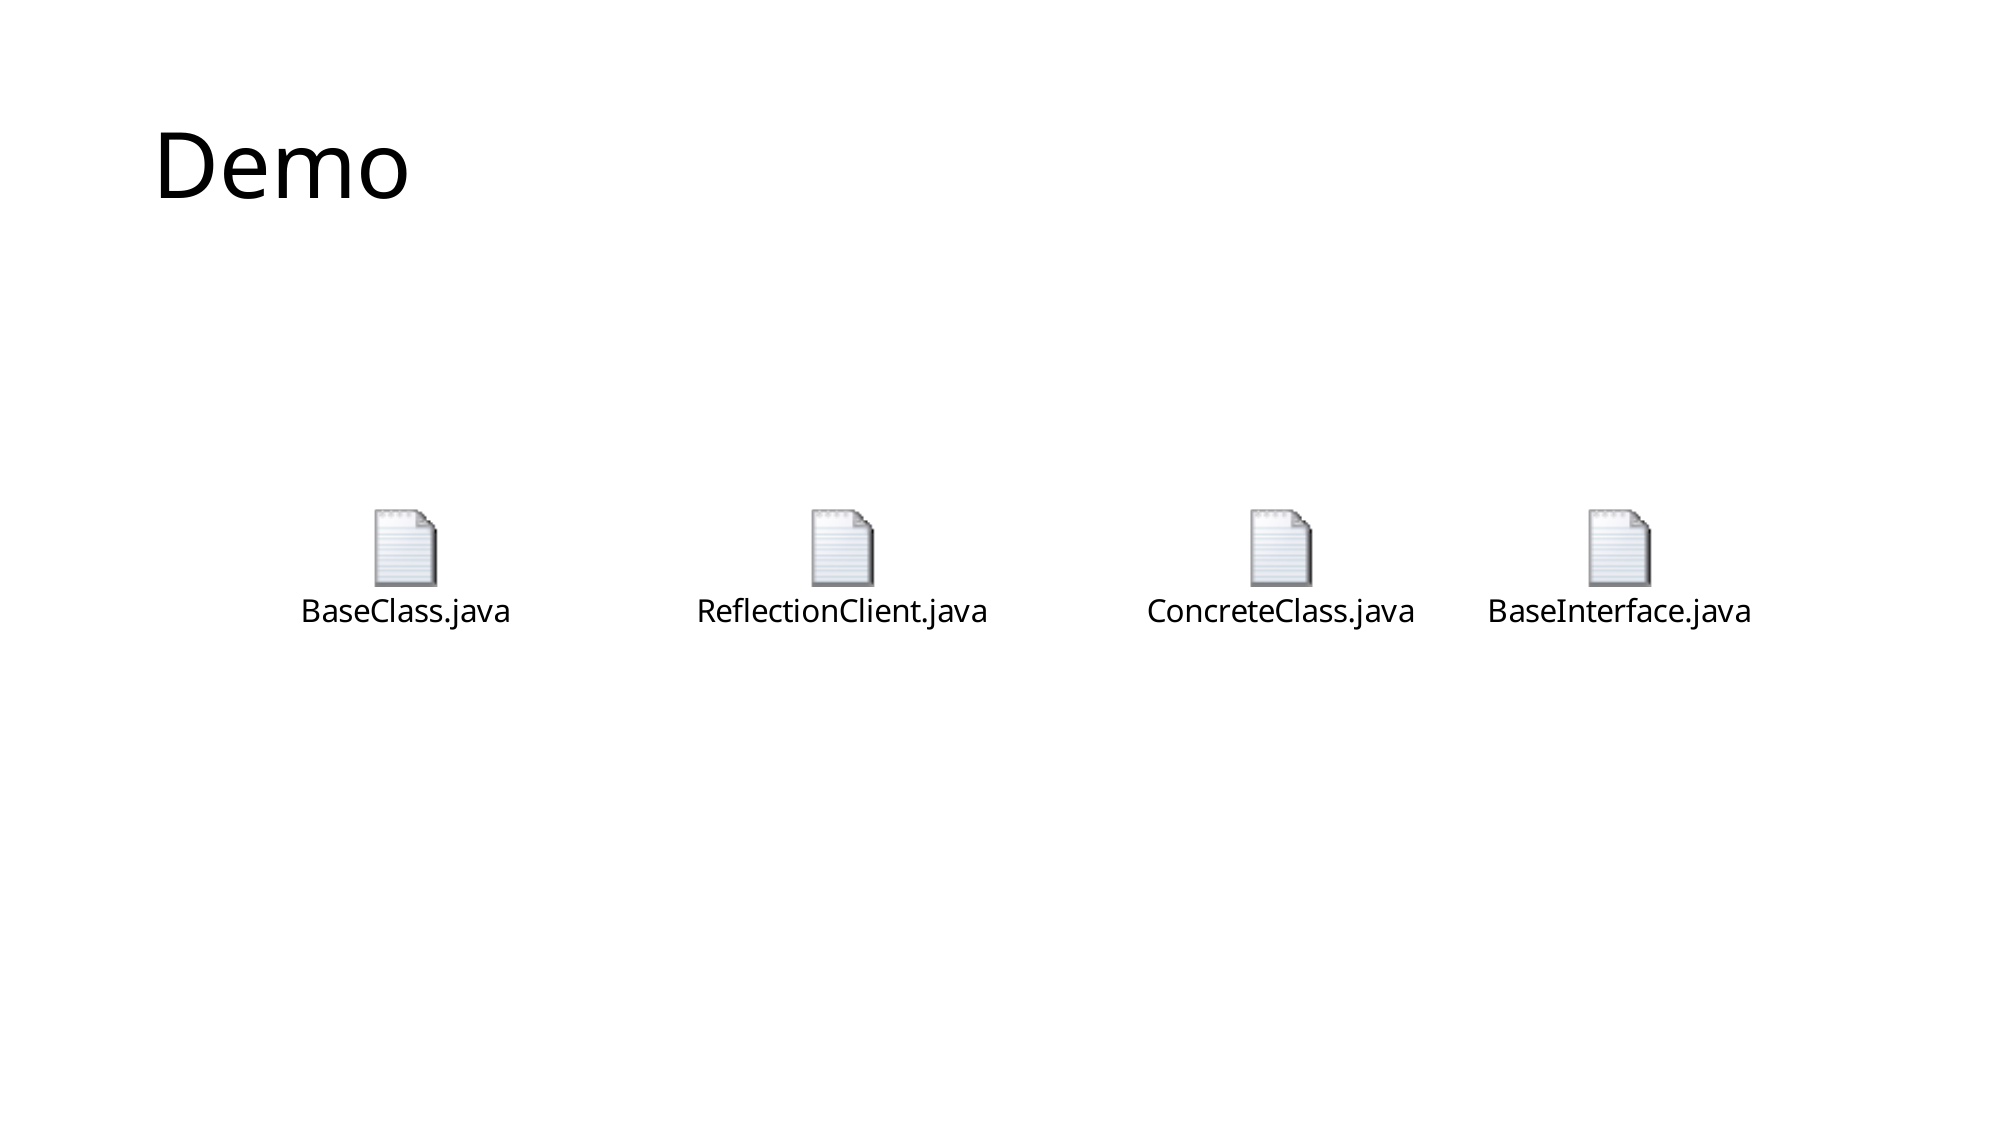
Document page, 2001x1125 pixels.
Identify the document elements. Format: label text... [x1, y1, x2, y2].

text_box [664, 502, 1019, 644]
title Demo [137, 59, 1863, 278]
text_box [1462, 502, 1775, 644]
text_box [1121, 502, 1441, 644]
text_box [281, 502, 528, 644]
